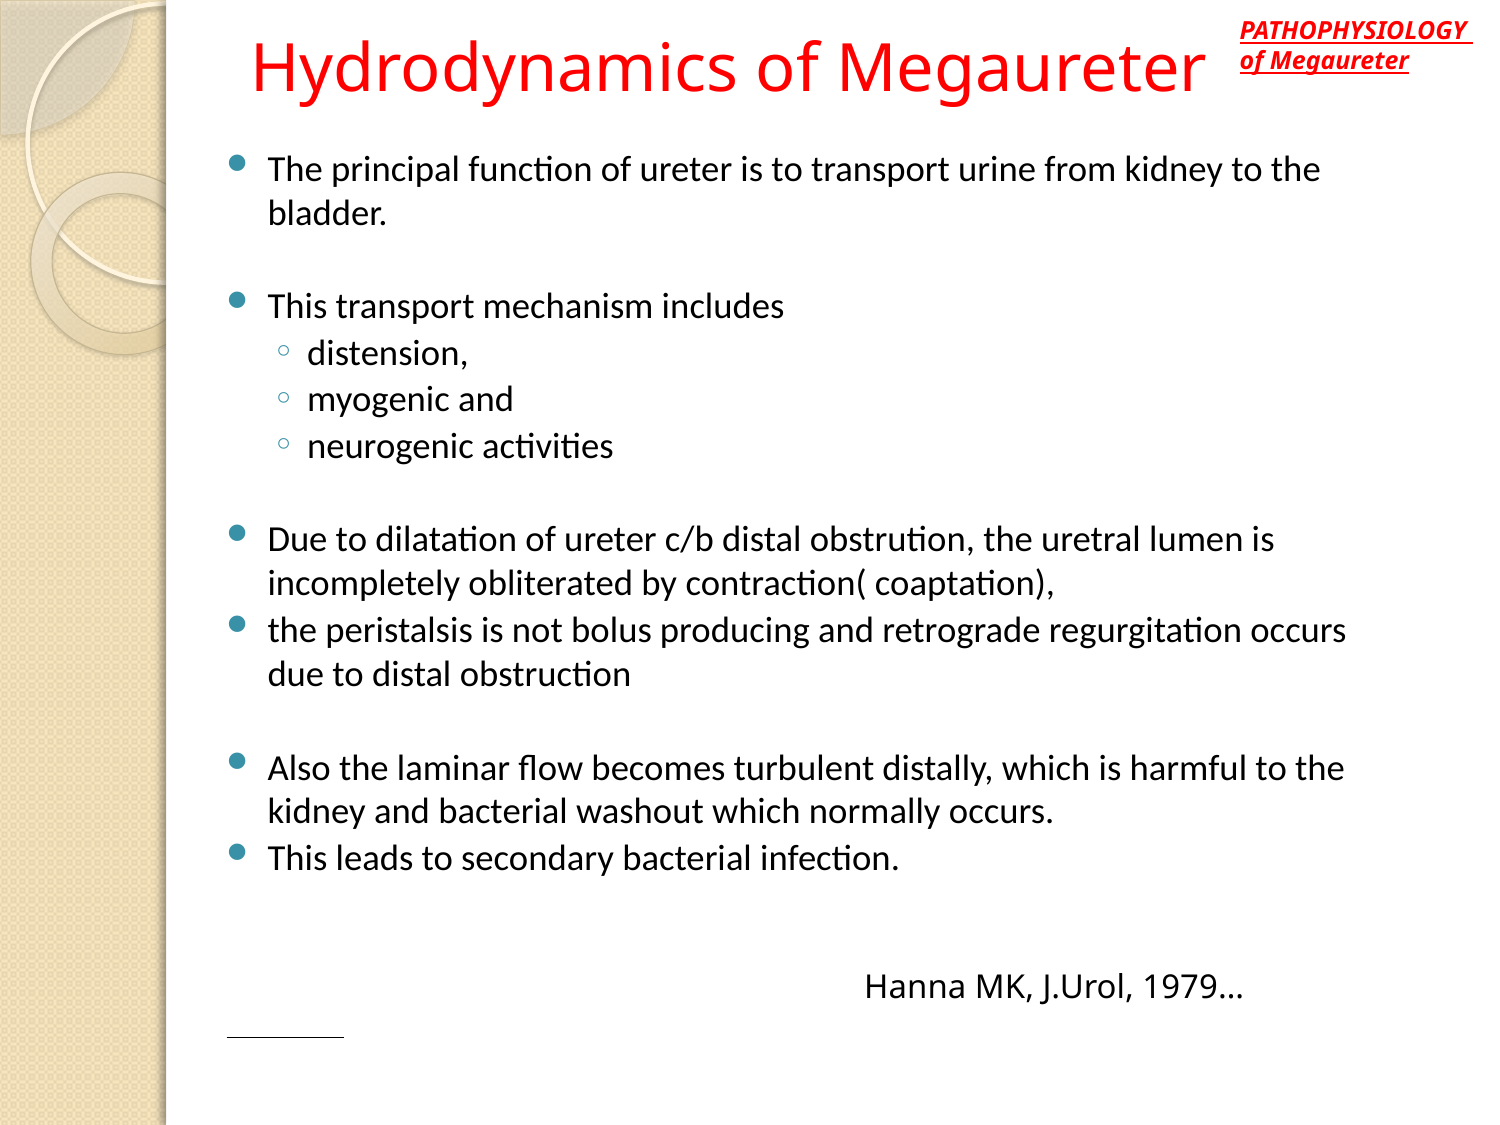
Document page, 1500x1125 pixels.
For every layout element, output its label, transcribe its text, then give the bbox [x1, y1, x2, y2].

text_box PATHOPHYSIOLOGY of Megaureter [1224, 0, 1500, 139]
title Hydrodynamics of Megaureter [235, 12, 1224, 118]
list The principal function of ureter is to transport urine from kidney to the bladder. This transport mechanism includes distension, myogenic and neurogenic activities Due to dilatation of ureter c/b distal obstrution, the uretral lumen is incompletely obliterated by contraction( coaptation), the peristalsis is not bolus producing and retrograde regurgitation occurs due to distal obstruction Also the laminar flow becomes turbulent distally, which is harmful to the kidney and bacterial washout which normally occurs. This leads to secondary bacterial infection. Hanna MK, J.Urol, 1979… [200, 137, 1425, 1050]
